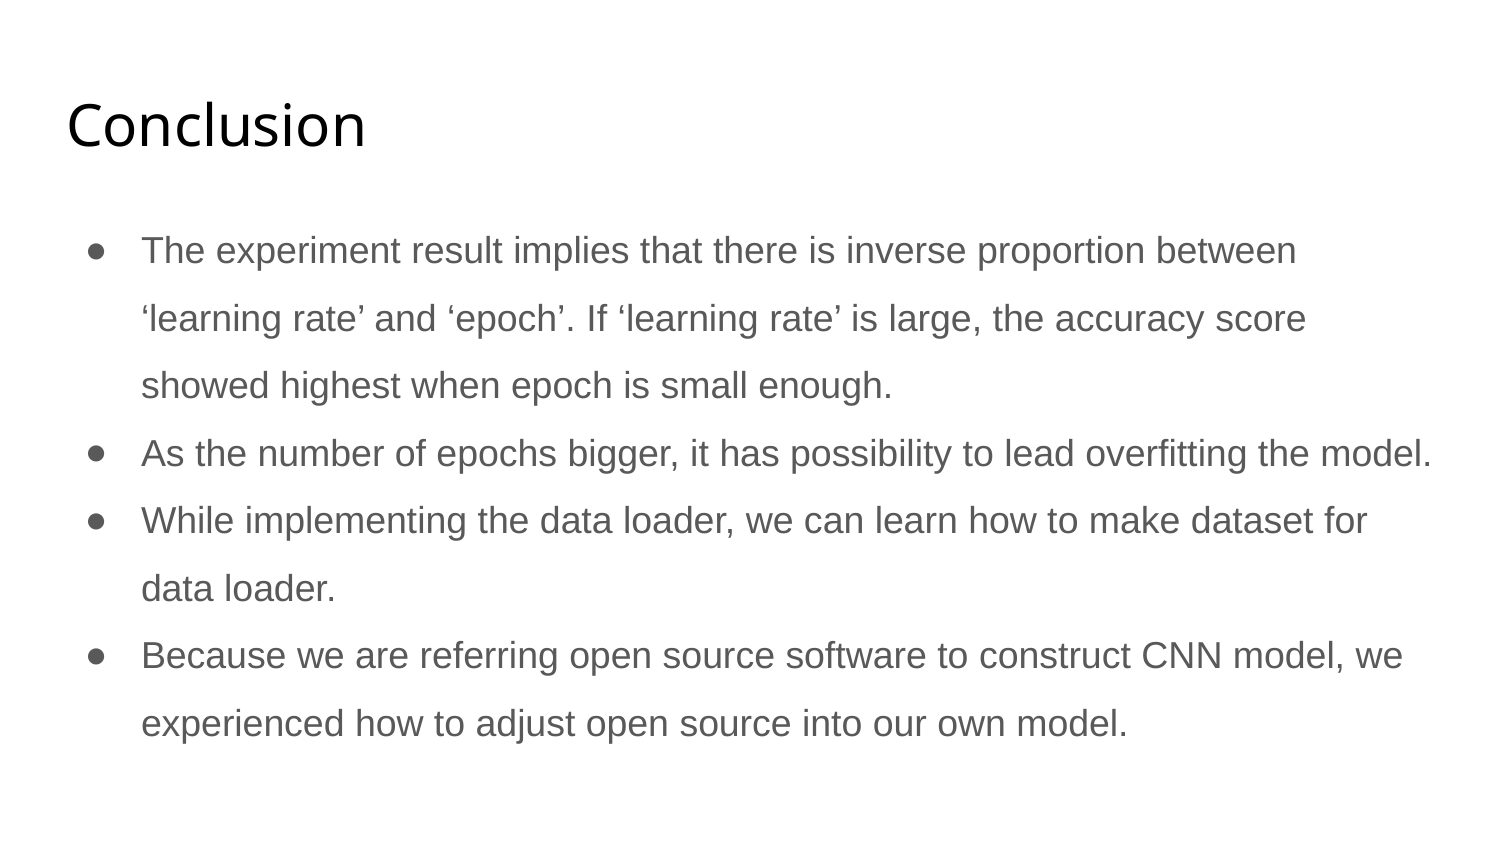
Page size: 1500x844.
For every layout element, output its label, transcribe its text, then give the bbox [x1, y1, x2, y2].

title Conclusion [51, 72, 1449, 167]
list The experiment result implies that there is inverse proportion between ‘learning rate’ and ‘epoch’. If ‘learning rate’ is large, the accuracy score showed highest when epoch is small enough. As the number of epochs bigger, it has possibility to lead overfitting the model. While implementing the data loader, we can learn how to make dataset for data loader. Because we are referring open source software to construct CNN model, we experienced how to adjust open source into our own model. [51, 189, 1449, 750]
